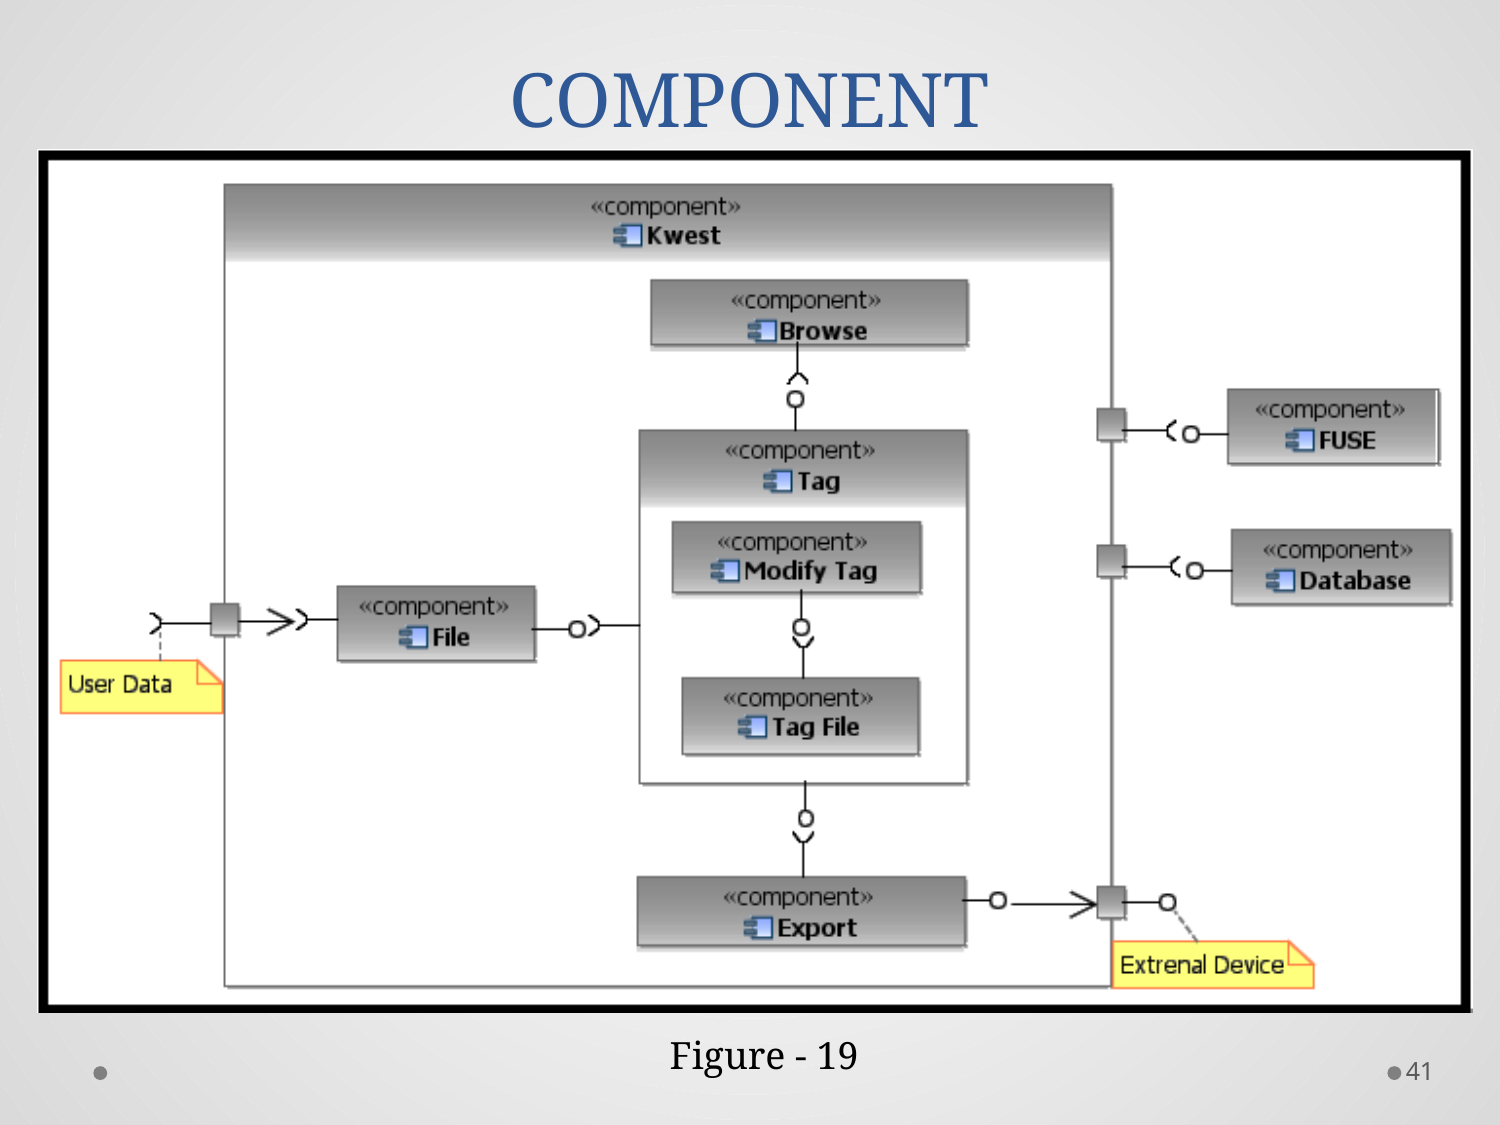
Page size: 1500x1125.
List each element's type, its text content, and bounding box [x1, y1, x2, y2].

picture [37, 149, 1473, 1013]
title COMPONENT [75, 0, 1425, 148]
text_box Figure - 19 [654, 1024, 874, 1085]
slide_number 41 [1401, 1042, 1494, 1103]
